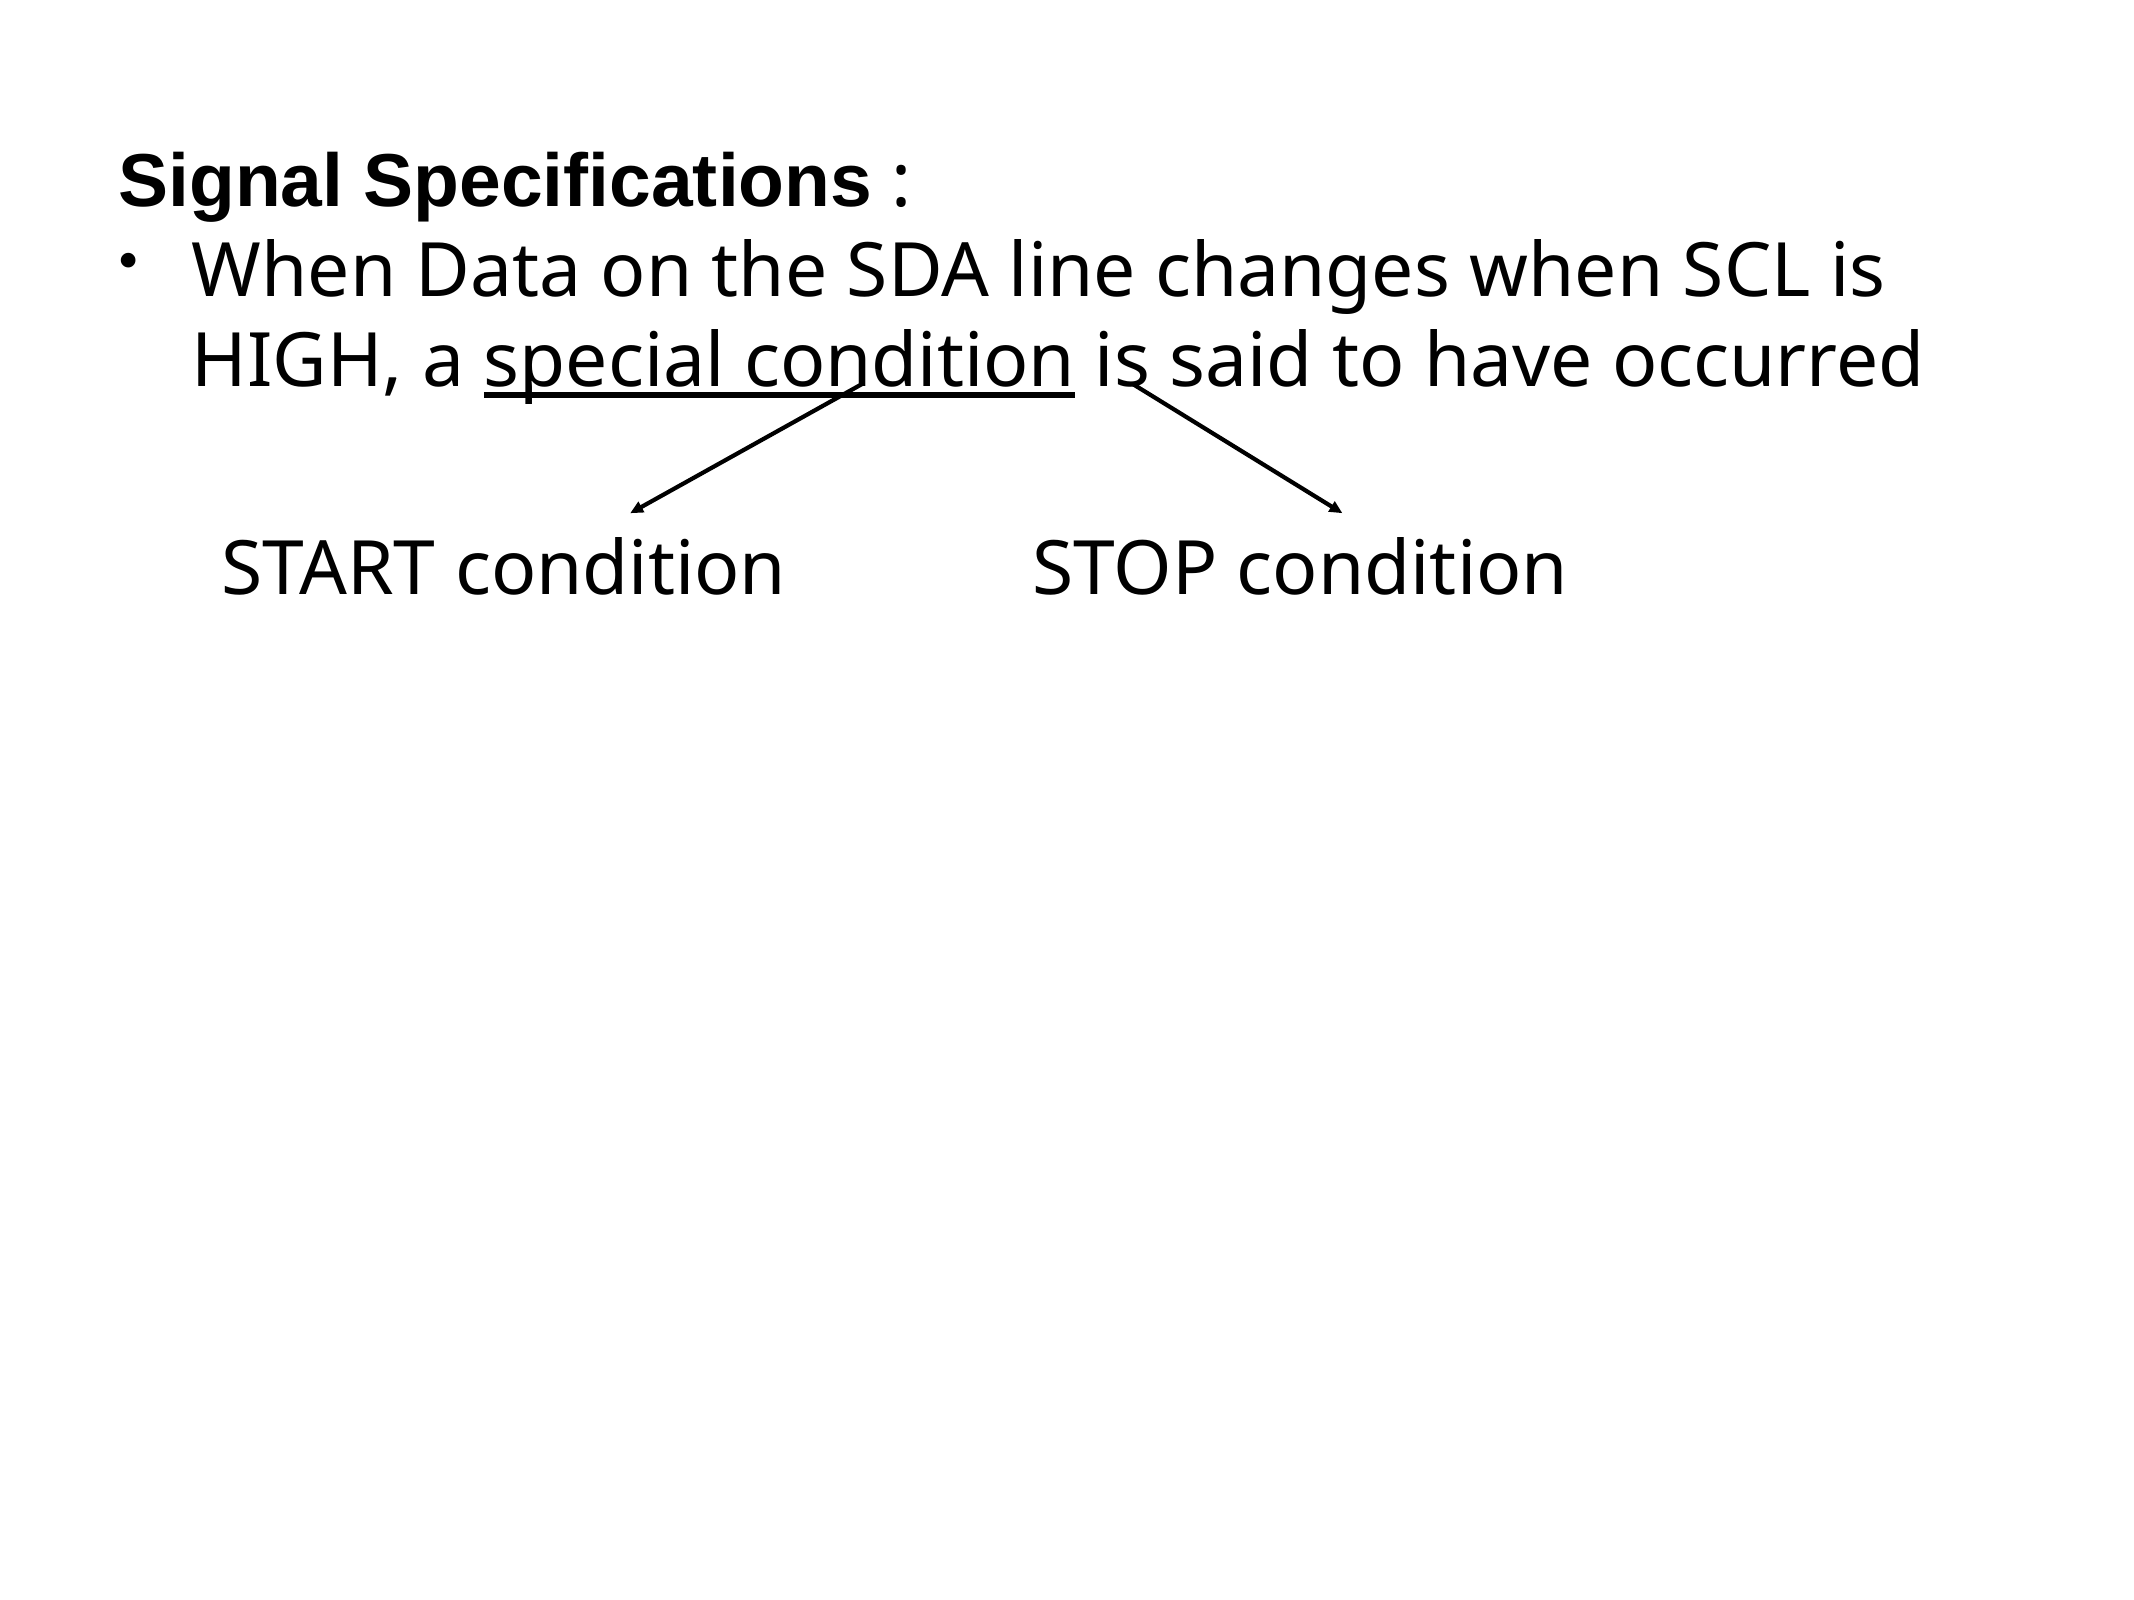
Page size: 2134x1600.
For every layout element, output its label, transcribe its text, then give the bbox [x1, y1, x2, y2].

text_box STOP condition [1023, 511, 1577, 618]
text_box Signal Specifications : When Data on the SDA line changes when SCL is HIGH, a special condition is said to have occurred [110, 123, 2023, 410]
text_box [1132, 383, 1343, 514]
text_box [630, 383, 863, 514]
text_box START condition [213, 511, 795, 618]
